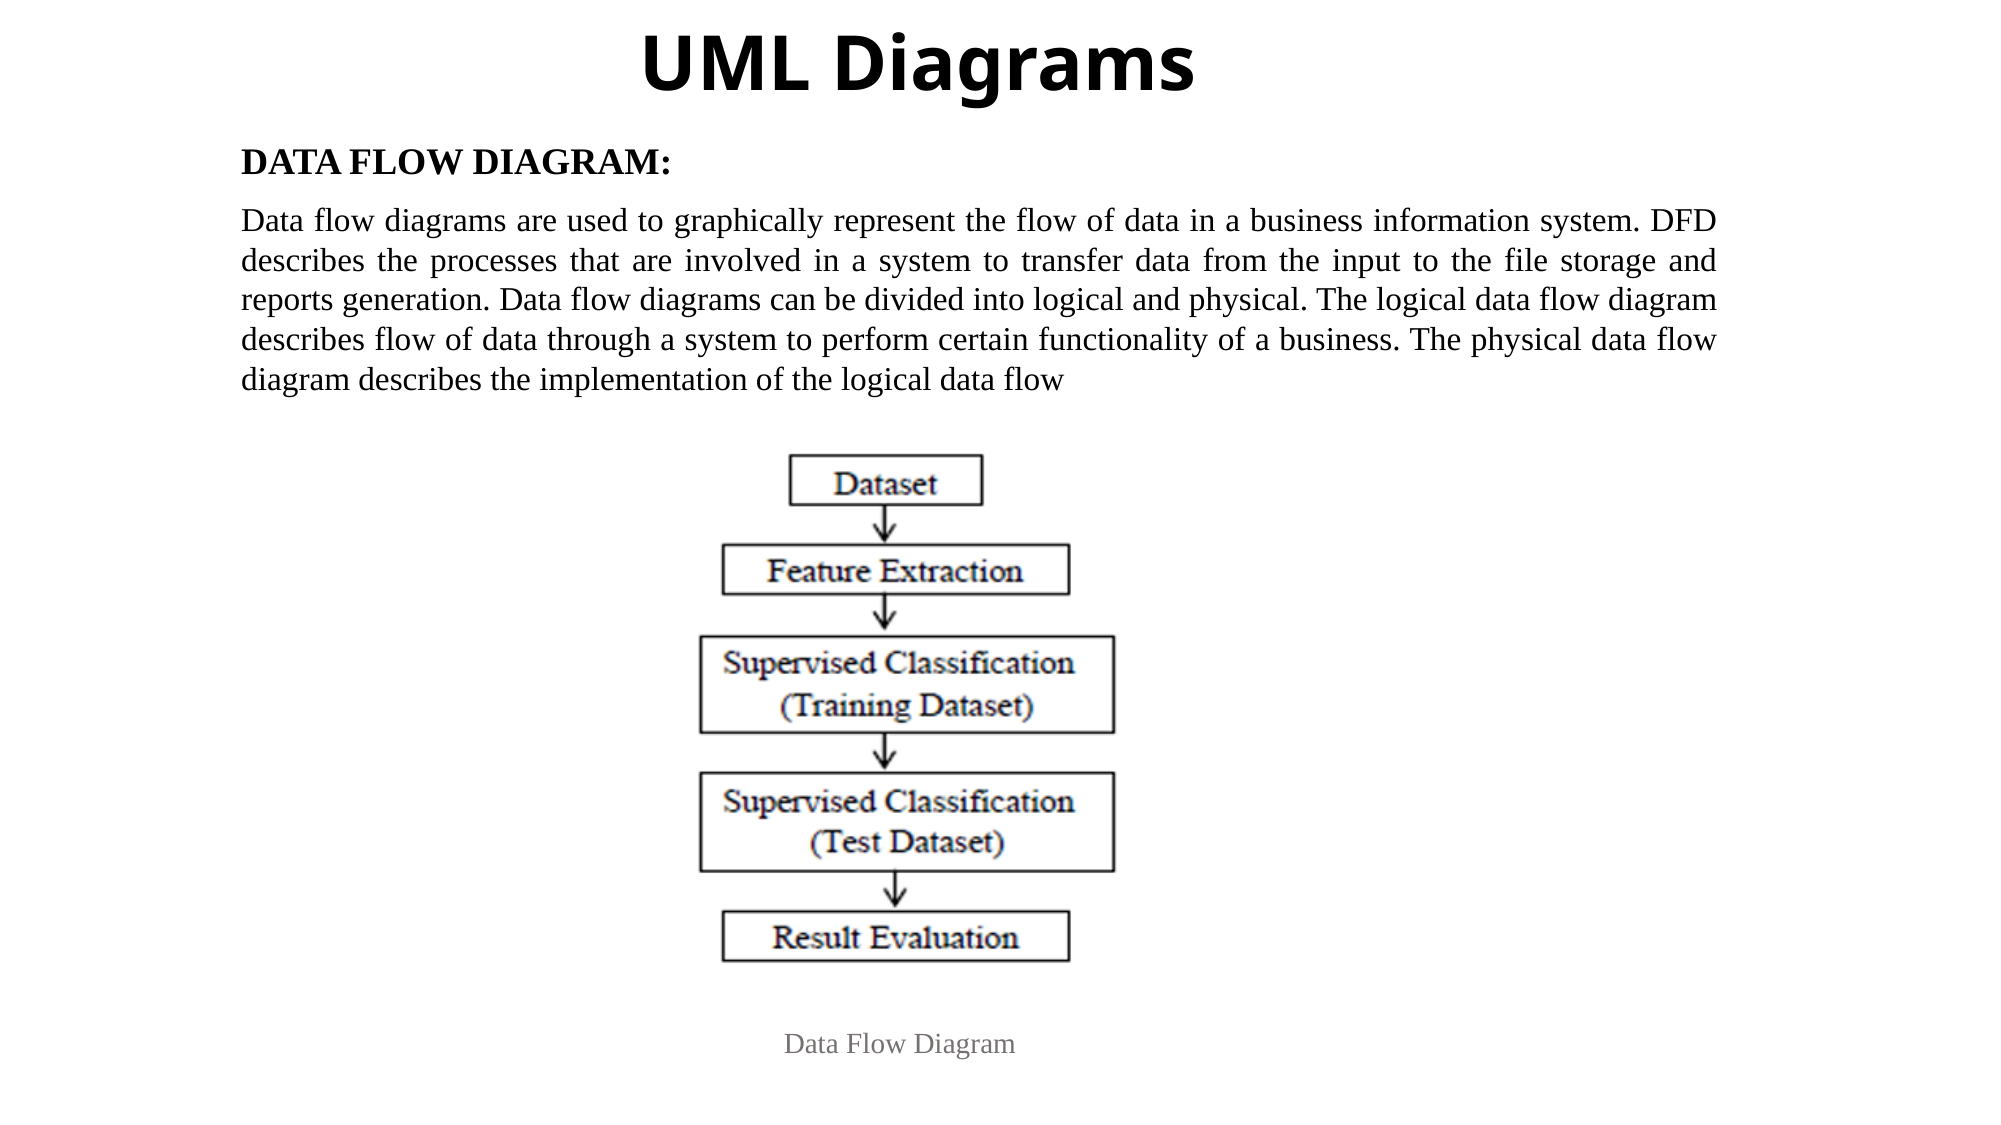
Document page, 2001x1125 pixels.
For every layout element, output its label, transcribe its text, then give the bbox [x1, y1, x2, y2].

text_box UML Diagrams [278, 7, 1558, 159]
text_box DATA FLOW DIAGRAM: [226, 129, 1227, 190]
text_box Data flow diagrams are used to graphically represent the flow of data in a business information system. DFD describes the processes that are involved in a system to transfer data from the input to the file storage and reports generation. Data flow diagrams can be divided into logical and physical. The logical data flow diagram describes flow of data through a system to perform certain functionality of a business. The physical data flow diagram describes the implementation of the logical data flow [226, 190, 1735, 405]
picture [667, 437, 1202, 1001]
text_box Data Flow Diagram [707, 1017, 1092, 1067]
